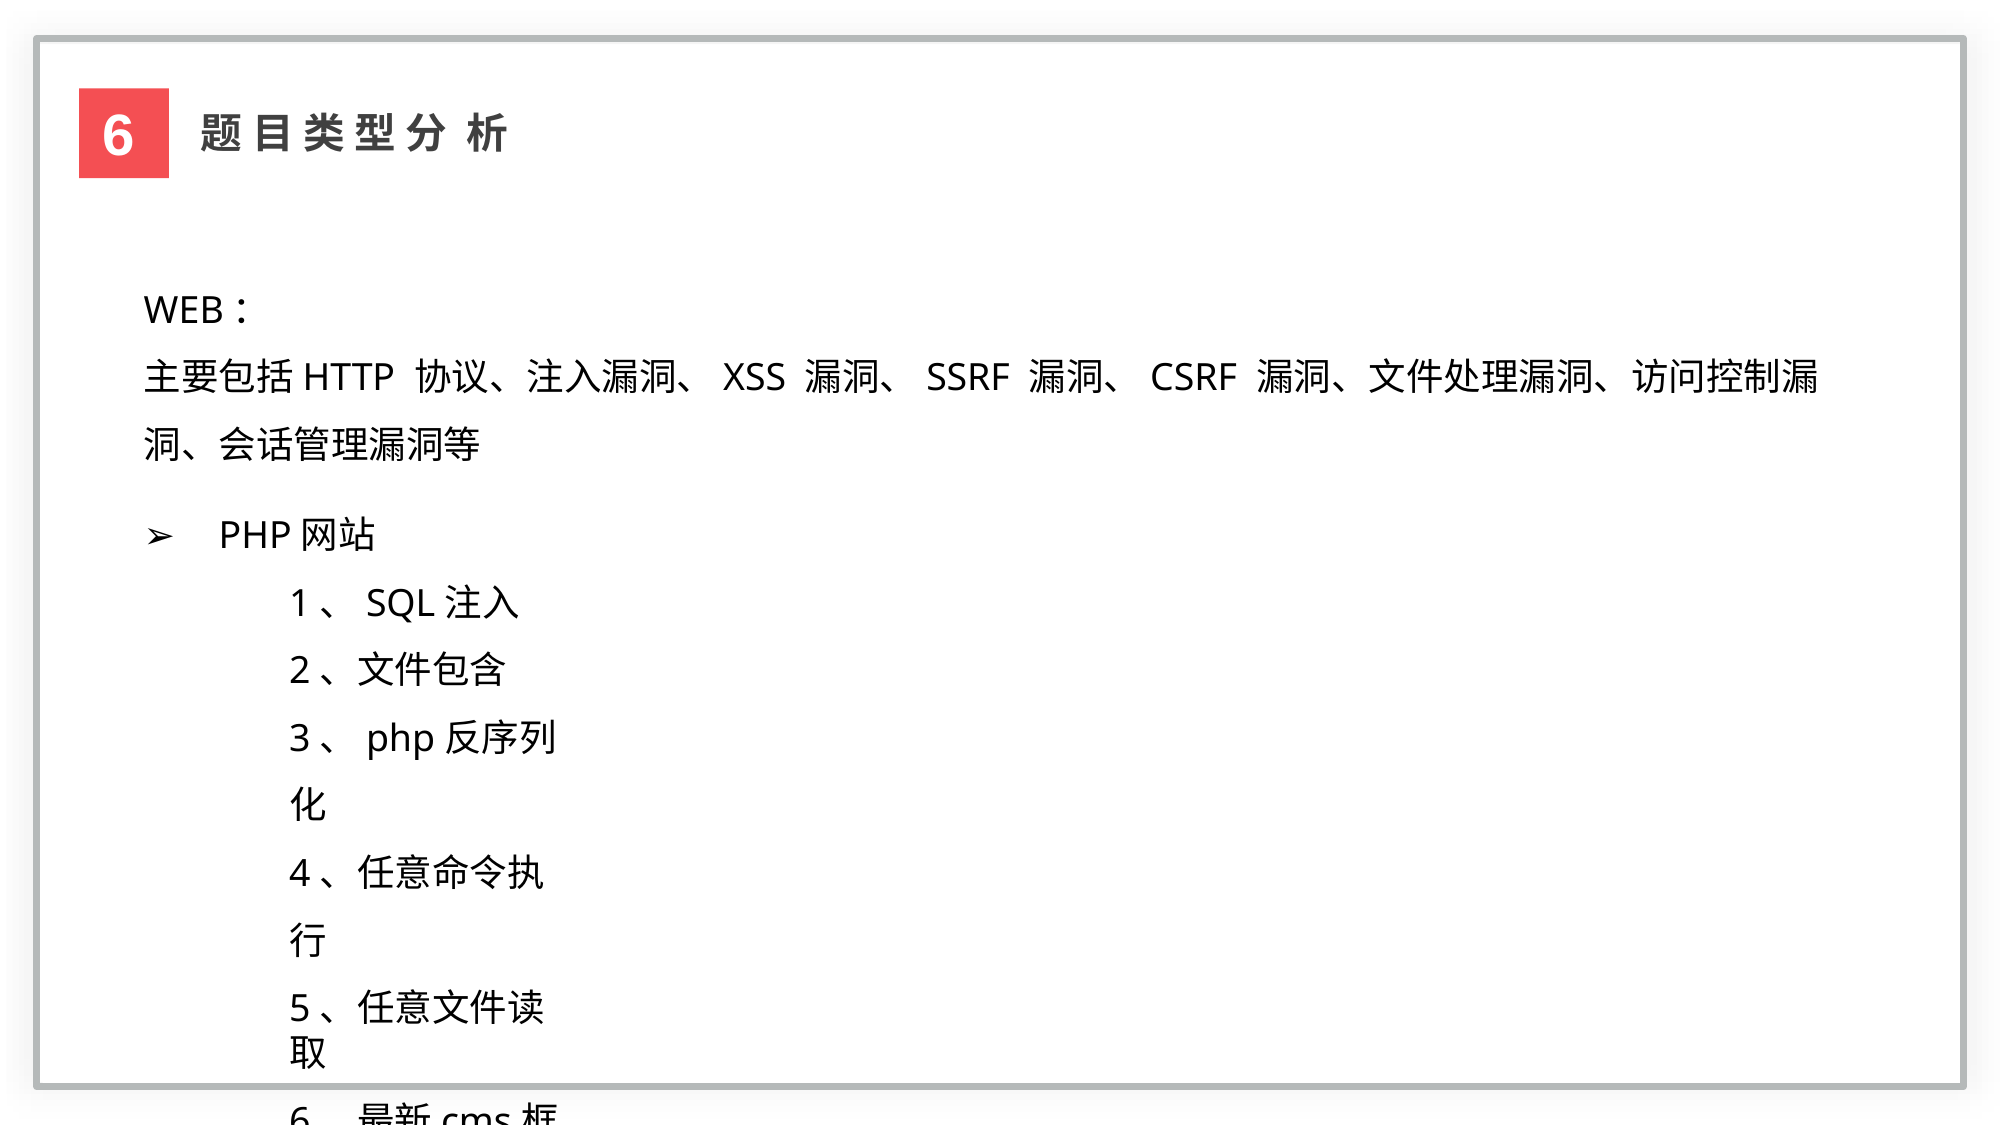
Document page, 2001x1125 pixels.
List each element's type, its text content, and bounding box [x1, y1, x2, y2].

text_box 6 [100, 95, 151, 168]
text_box WEB： 主要包括HTTP 协议、注入漏洞、XSS 漏洞、SSRF 漏洞、CSRF 漏洞、文件处理漏洞、访问控制漏洞、会话管理漏洞等 PHP网站 1、SQL注入 2、文件包含 3、php反序列化 4、任意命令执行 5、任意文件读取 6、最新cms框架漏洞 [141, 261, 1820, 1125]
picture [0, 5, 2000, 1119]
text_box 题 目 类 型 分 析 [198, 105, 516, 158]
picture [40, 42, 1960, 1083]
